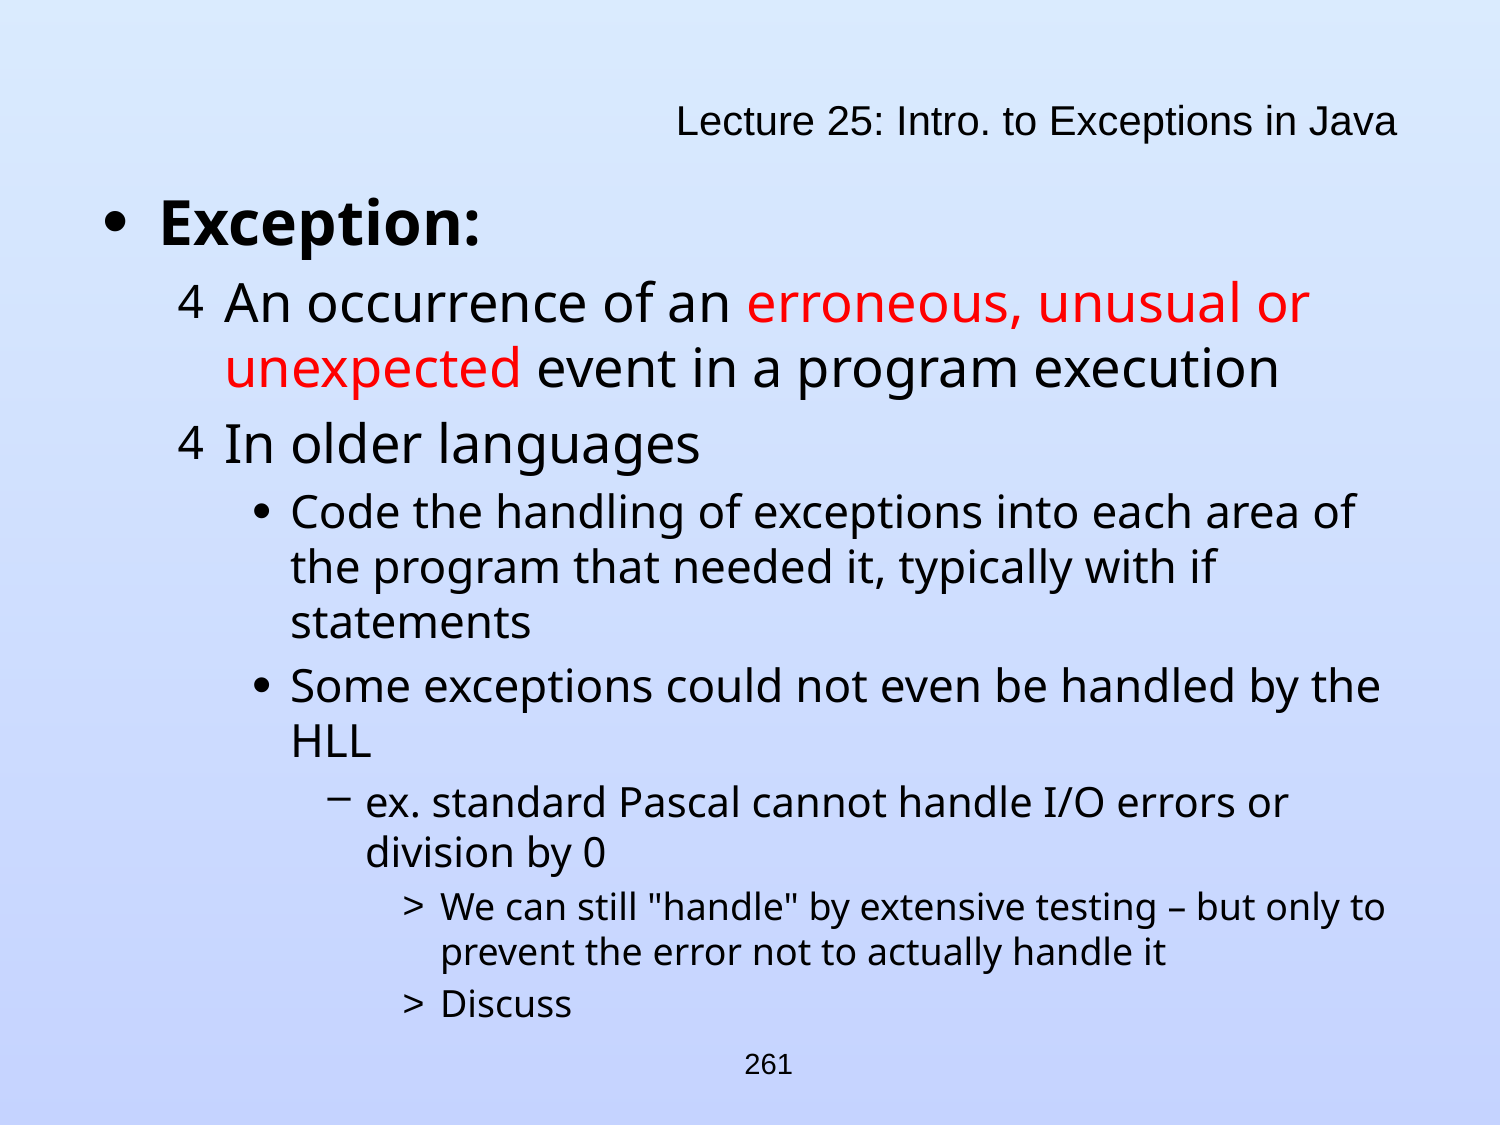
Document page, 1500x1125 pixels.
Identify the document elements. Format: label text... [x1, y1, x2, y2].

list Exception: An occurrence of an erroneous, unusual or unexpected event in a program execution In older languages Code the handling of exceptions into each area of the program that needed it, typically with if statements Some exceptions could not even be handled by the HLL ex. standard Pascal cannot handle I/O errors or division by 0 We can still "handle" by extensive testing – but only to prevent the error not to actually handle it Discuss [87, 174, 1413, 1000]
title Lecture 25: Intro. to Exceptions in Java [87, 99, 1413, 150]
slide_number 261 [612, 1024, 926, 1101]
